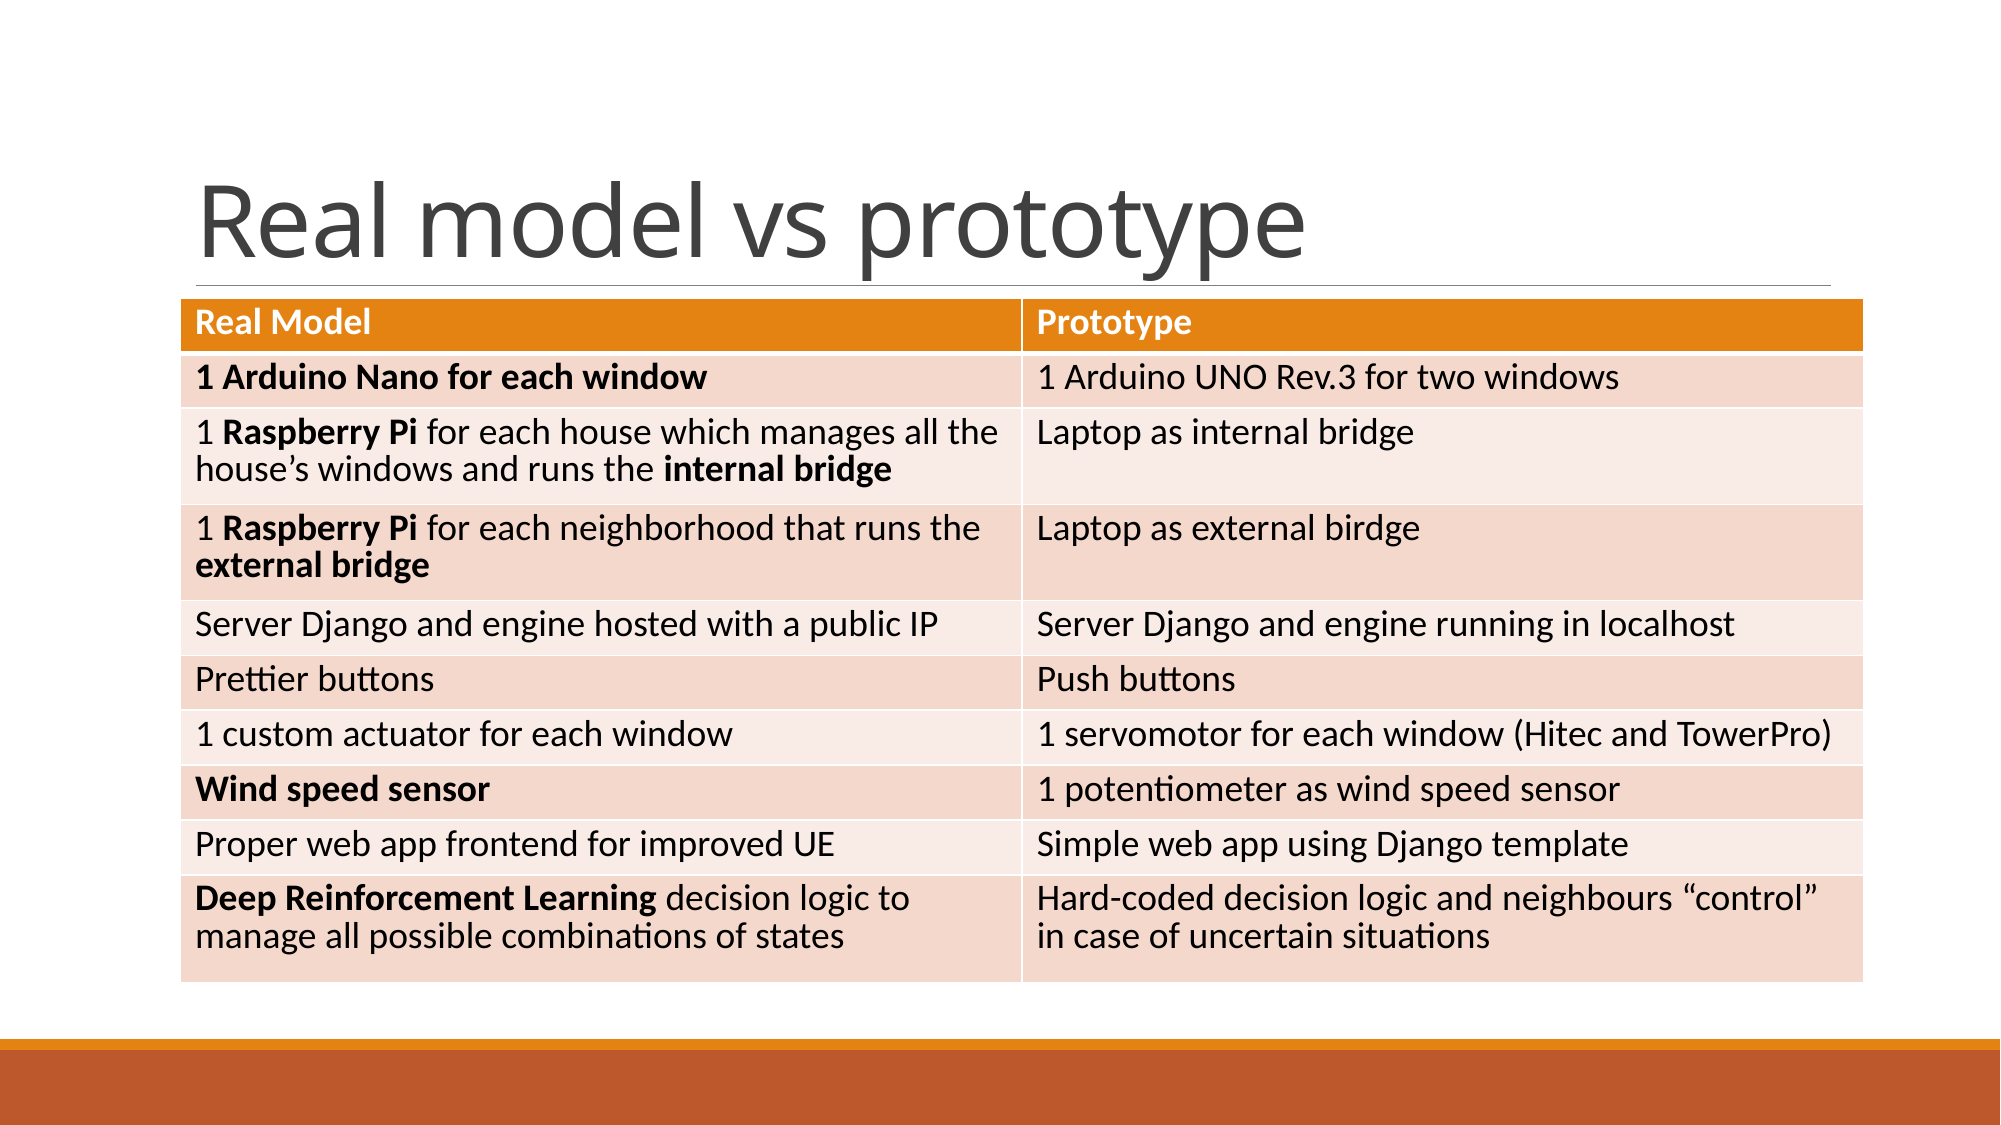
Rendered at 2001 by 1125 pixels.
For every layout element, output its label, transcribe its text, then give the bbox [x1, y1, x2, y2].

table_cell Proper web app frontend for improved UE [181, 821, 1021, 874]
table_header Real Model [181, 299, 1021, 351]
table_cell Push buttons [1023, 656, 1863, 709]
table_cell 1 potentiometer as wind speed sensor [1023, 766, 1863, 819]
table_cell 1 Arduino Nano for each window [181, 356, 1021, 407]
table_cell Laptop as internal bridge [1023, 409, 1863, 504]
table_cell 1 Raspberry Pi for each house which manages all the house’s windows and runs the internal bridge [181, 409, 1021, 504]
table_cell Simple web app using Django template [1023, 821, 1863, 874]
table_cell 1 custom actuator for each window [181, 711, 1021, 764]
table_cell Laptop as external birdge [1023, 505, 1863, 600]
table_cell Wind speed sensor [181, 766, 1021, 819]
table_cell Server Django and engine running in localhost [1023, 601, 1863, 655]
table_cell Deep Reinforcement Learning decision logic to manage all possible combinations of states [181, 876, 1021, 982]
table_cell 1 Arduino UNO Rev.3 for two windows [1023, 356, 1863, 407]
table_cell Server Django and engine hosted with a public IP [181, 601, 1021, 655]
table_header Prototype [1023, 299, 1863, 351]
table_cell Prettier buttons [181, 656, 1021, 709]
table_cell 1 servomotor for each window (Hitec and TowerPro) [1023, 711, 1863, 764]
table_cell 1 Raspberry Pi for each neighborhood that runs the external bridge [181, 505, 1021, 600]
title Real model vs prototype [180, 47, 1830, 285]
table_cell Hard-coded decision logic and neighbours “control” in case of uncertain situations [1023, 876, 1863, 982]
